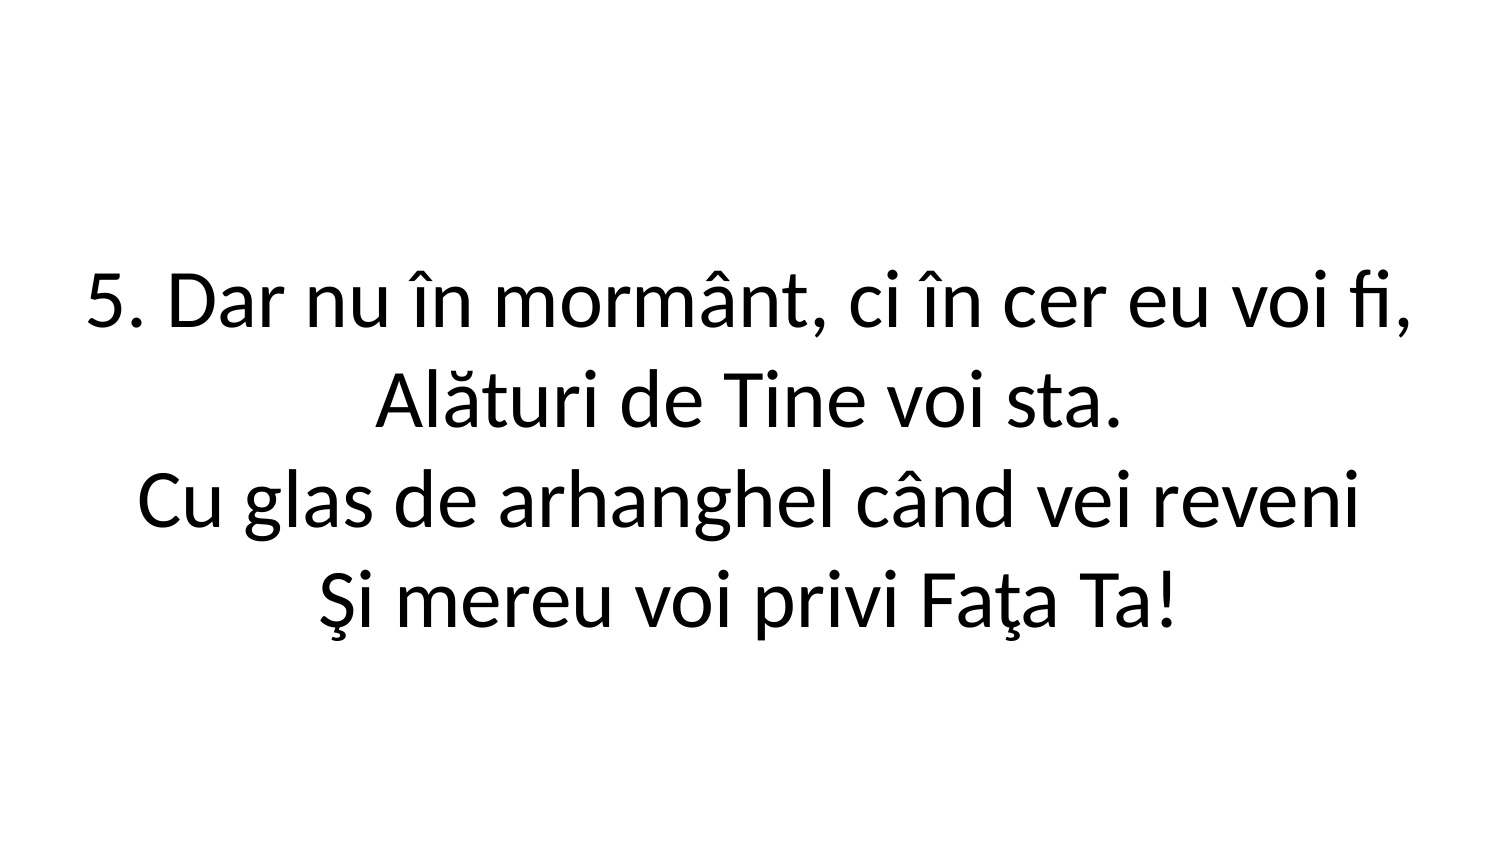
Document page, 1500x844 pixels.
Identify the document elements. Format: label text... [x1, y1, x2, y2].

text_box 5. Dar nu în mormânt, ci în cer eu voi fi, Alături de Tine voi sta. Cu glas de arhanghel când vei reveni Şi mereu voi privi Faţa Ta! [69, 192, 1431, 652]
